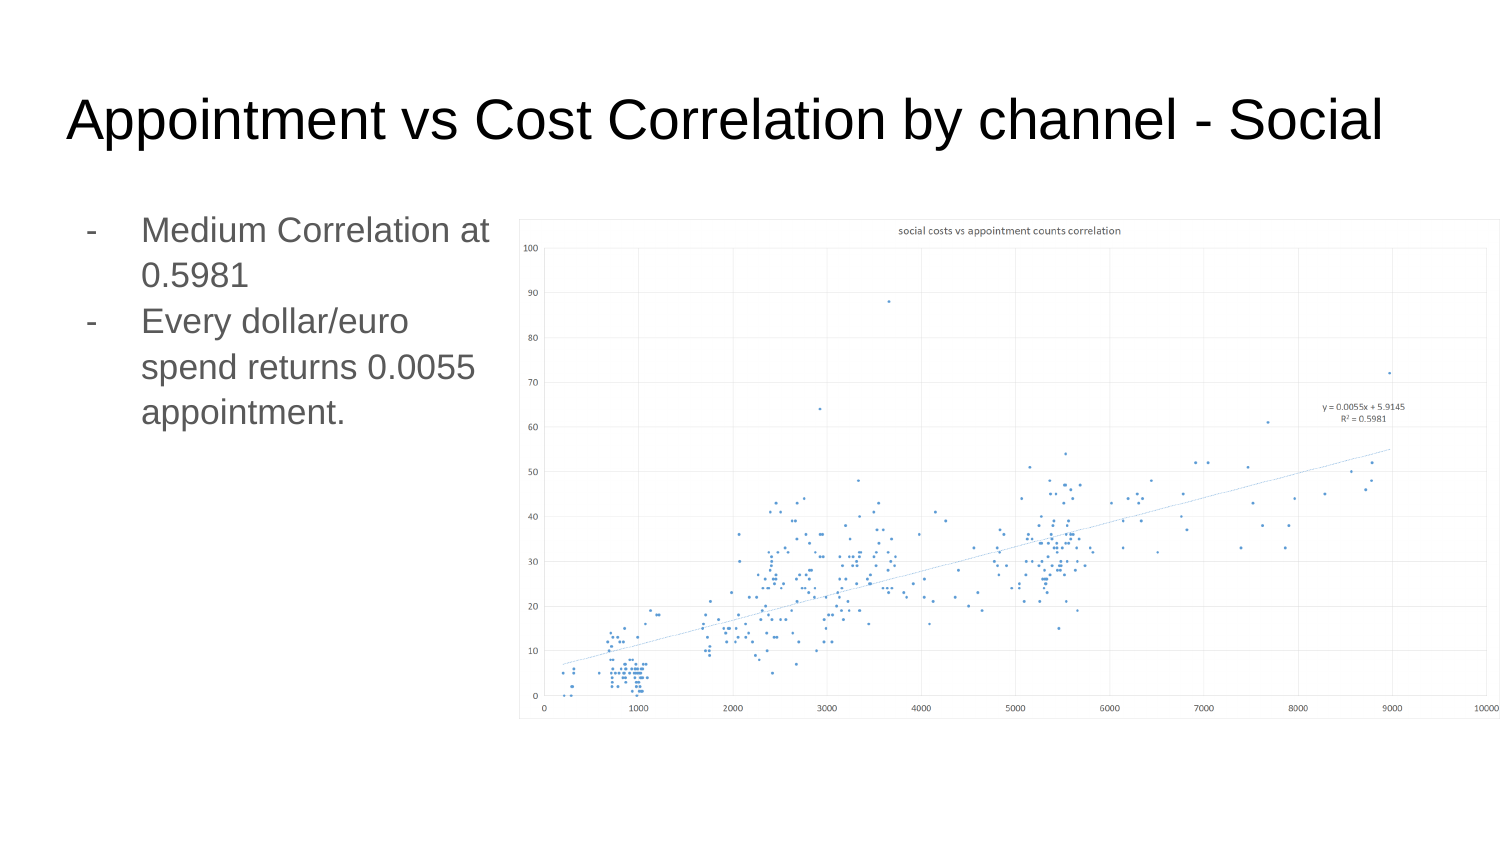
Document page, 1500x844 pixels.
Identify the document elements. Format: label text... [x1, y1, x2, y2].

list Medium Correlation at 0.5981 Every dollar/euro spend returns 0.0055 appointment. [51, 189, 520, 750]
picture [519, 219, 1500, 719]
title Appointment vs Cost Correlation by channel - Social [51, 72, 1449, 167]
